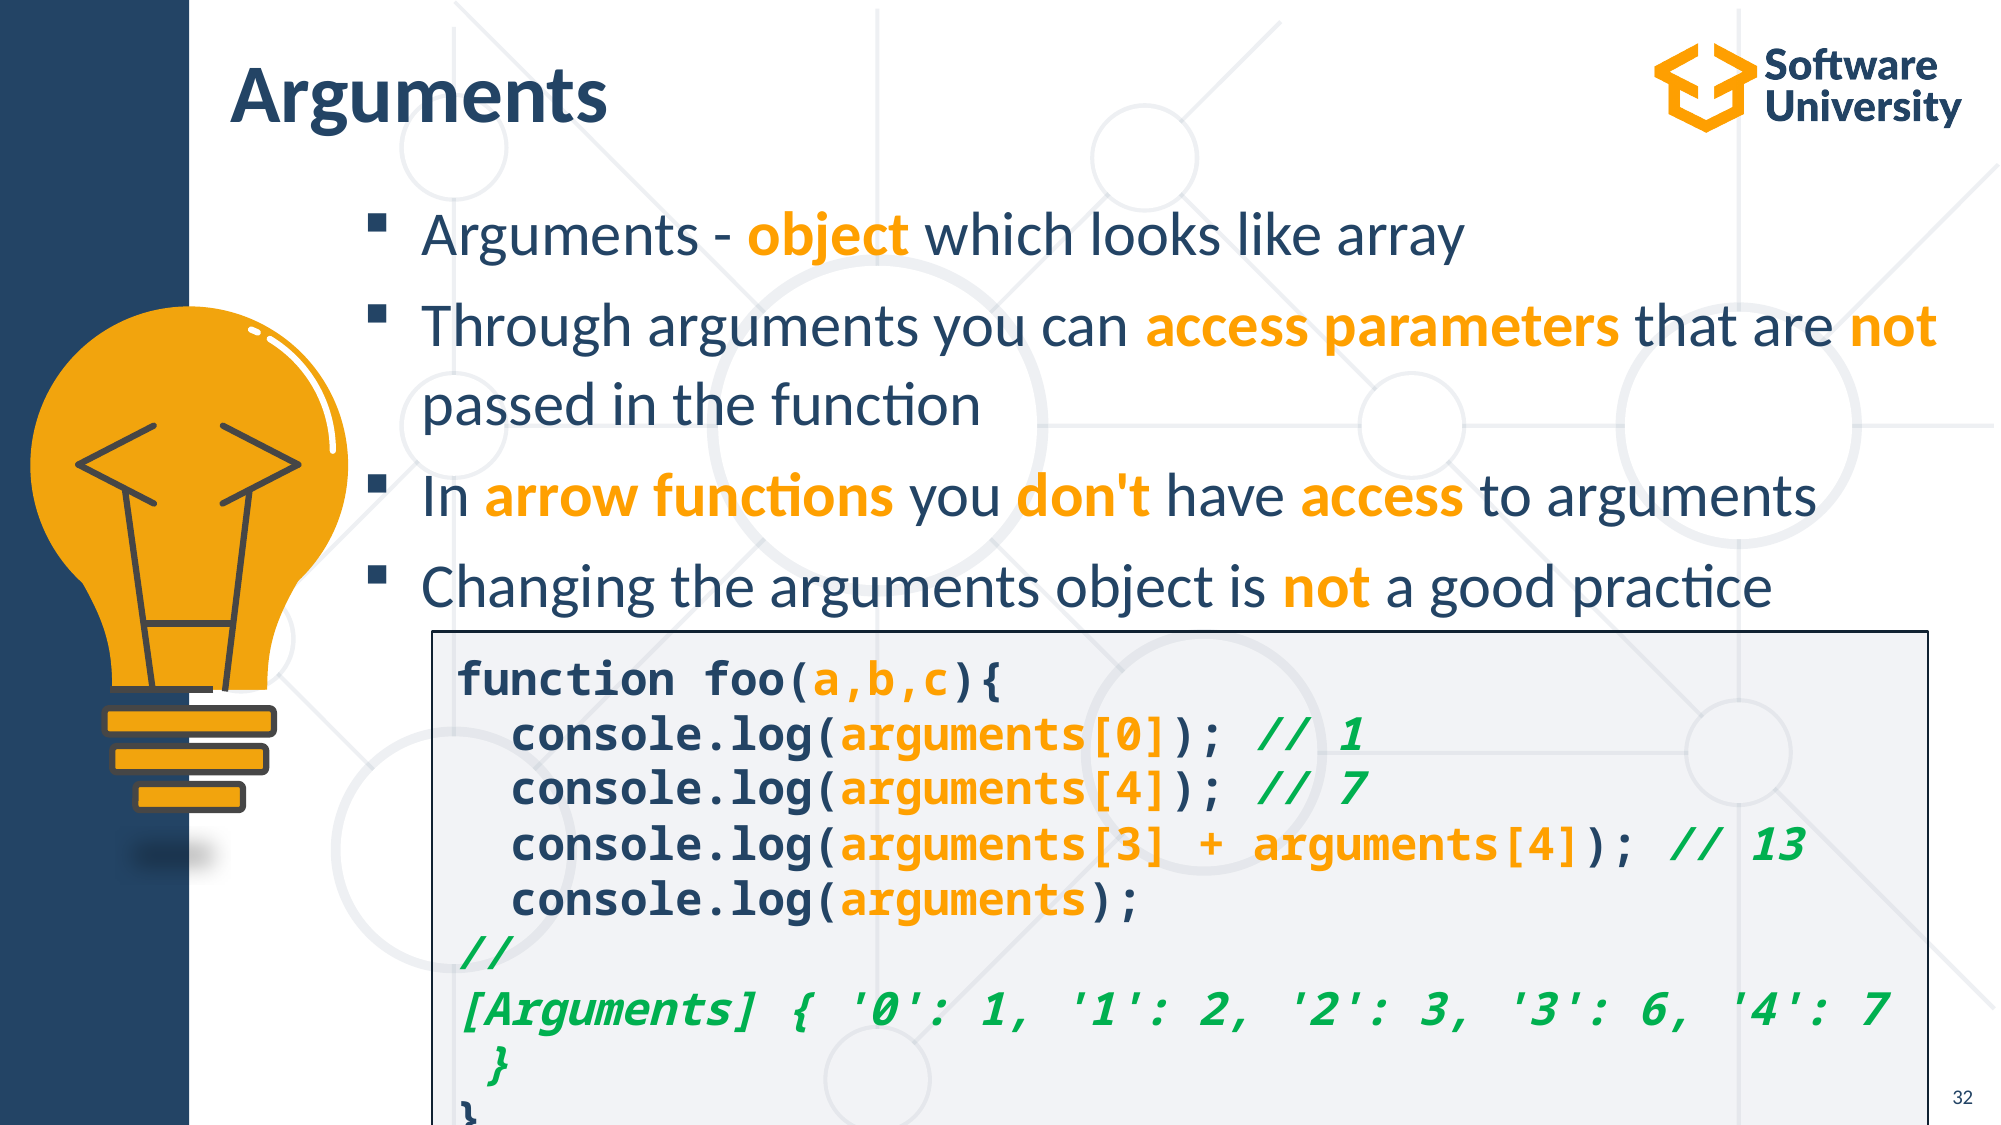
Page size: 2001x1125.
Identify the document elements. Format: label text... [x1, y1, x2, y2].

slide_number 32 [1927, 1067, 1989, 1117]
list Arguments - object which looks like array Through arguments you can access parameters that are not passed in the function In arrow functions you don't have access to arguments Changing the arguments object is not a good practice [345, 183, 1960, 1094]
picture [1641, 31, 1973, 145]
title Arguments [212, 16, 1628, 162]
text_box function foo(a,b,c){ console.log(arguments[0]); // 1 console.log(arguments[4]); // 7 console.log(arguments[3] + arguments[4]); // 13 console.log(arguments); // [Arguments] { '0': 1, '1': 2, '2': 3, '3': 6, '4': 7 } } foo(1,2,3,6,7) [431, 631, 1928, 1125]
